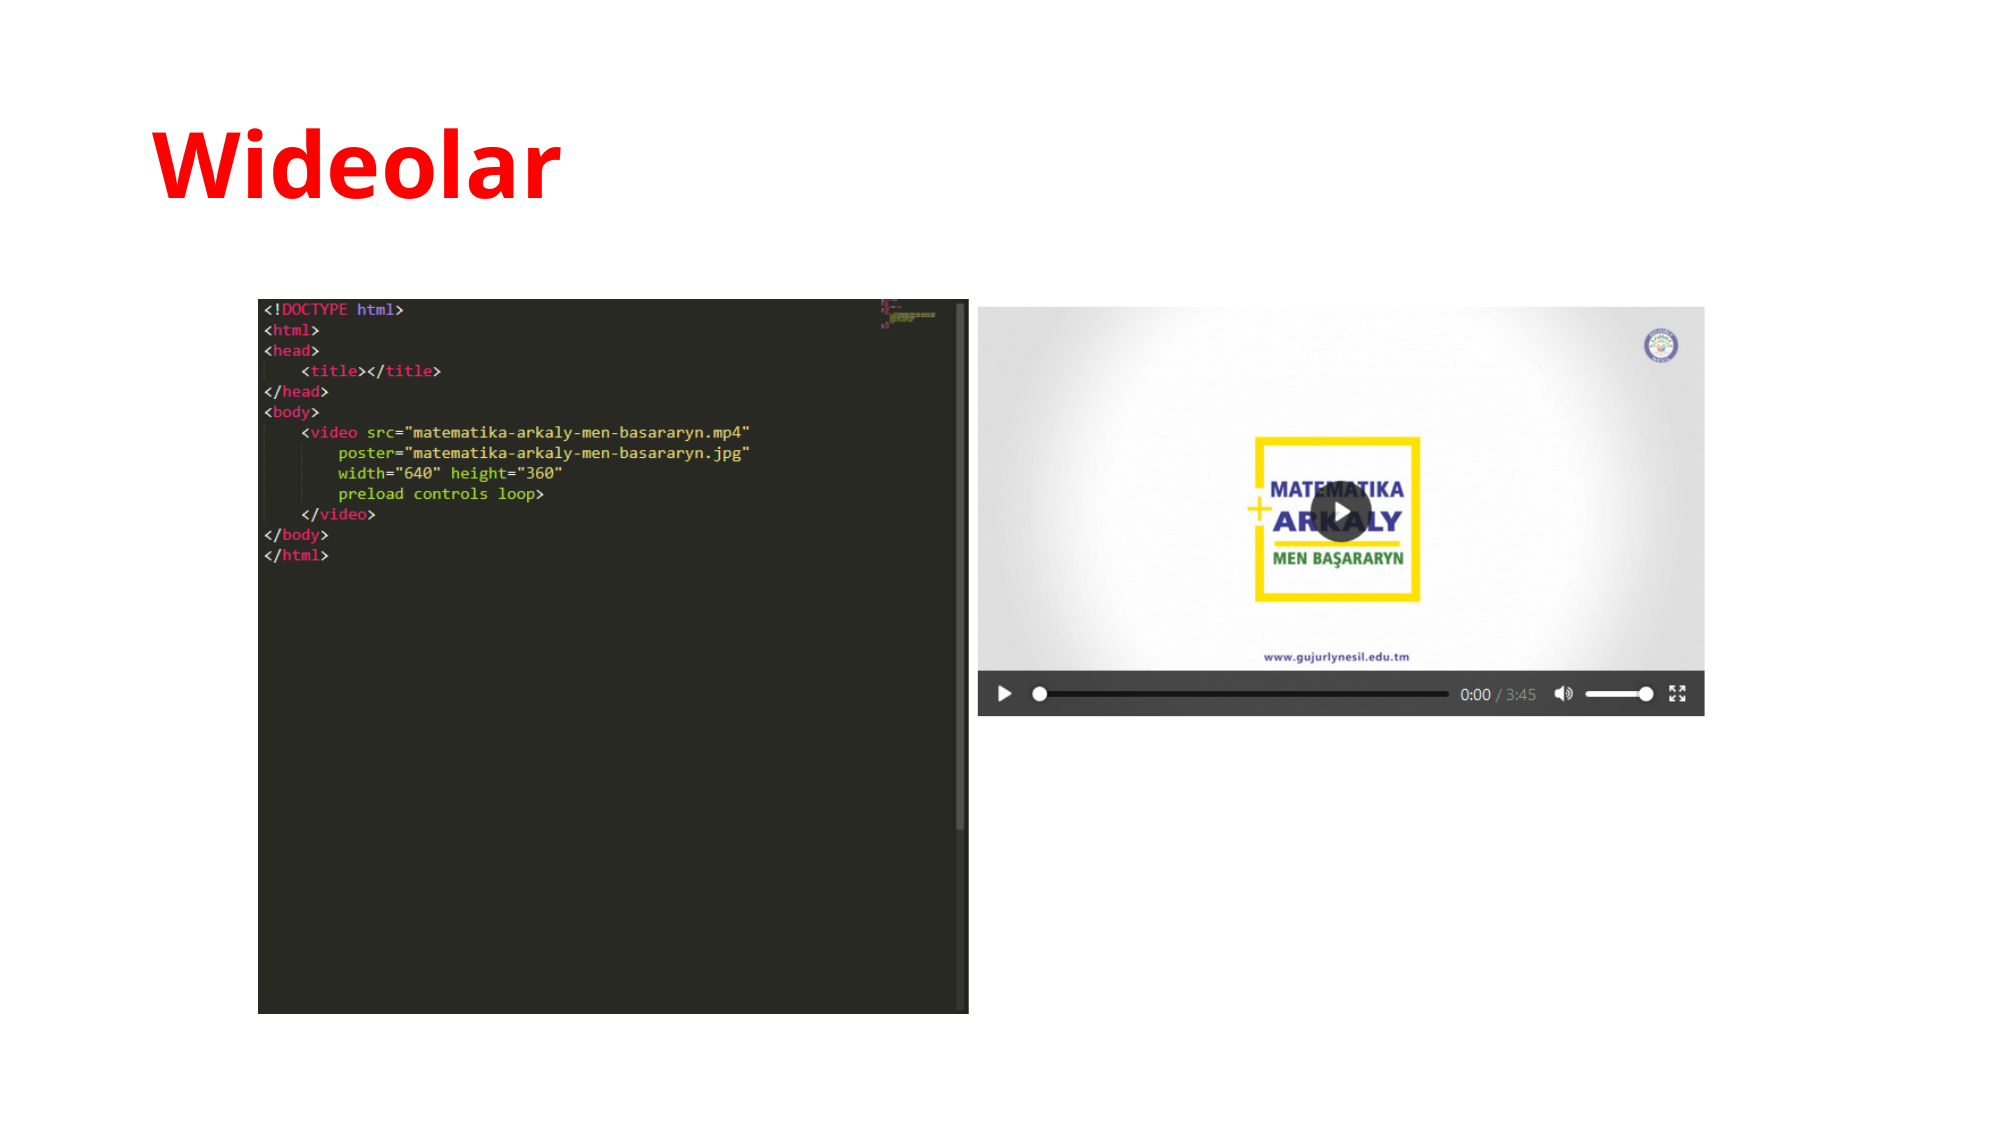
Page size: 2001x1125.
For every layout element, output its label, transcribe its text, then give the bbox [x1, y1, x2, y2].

title Wideolar [137, 59, 1863, 278]
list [258, 299, 1741, 1014]
